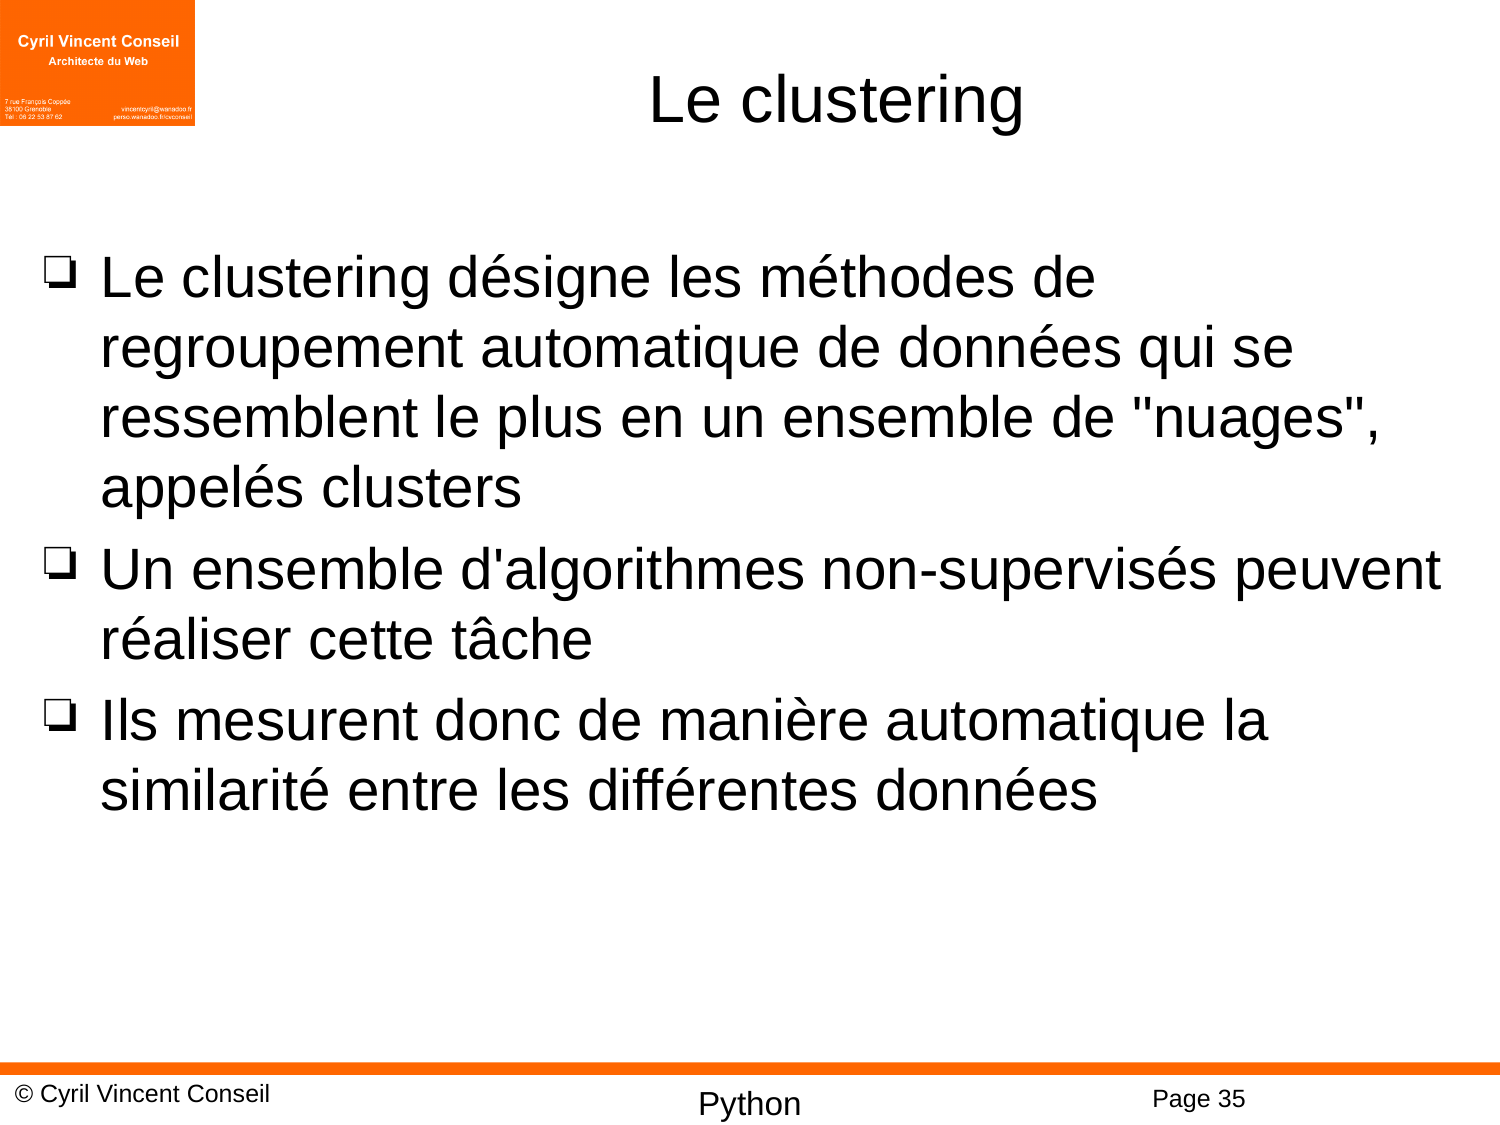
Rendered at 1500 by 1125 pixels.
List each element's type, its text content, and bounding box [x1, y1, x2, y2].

picture [0, 0, 195, 126]
title Le clustering [194, 2, 1480, 190]
list Le clustering désigne les méthodes de regroupement automatique de données qui se ressemblent le plus en un ensemble de "nuages", appelés clusters Un ensemble d'algorithmes non-supervisés peuvent réaliser cette tâche Ils mesurent donc de manière automatique la similarité entre les différentes données [29, 231, 1468, 1059]
